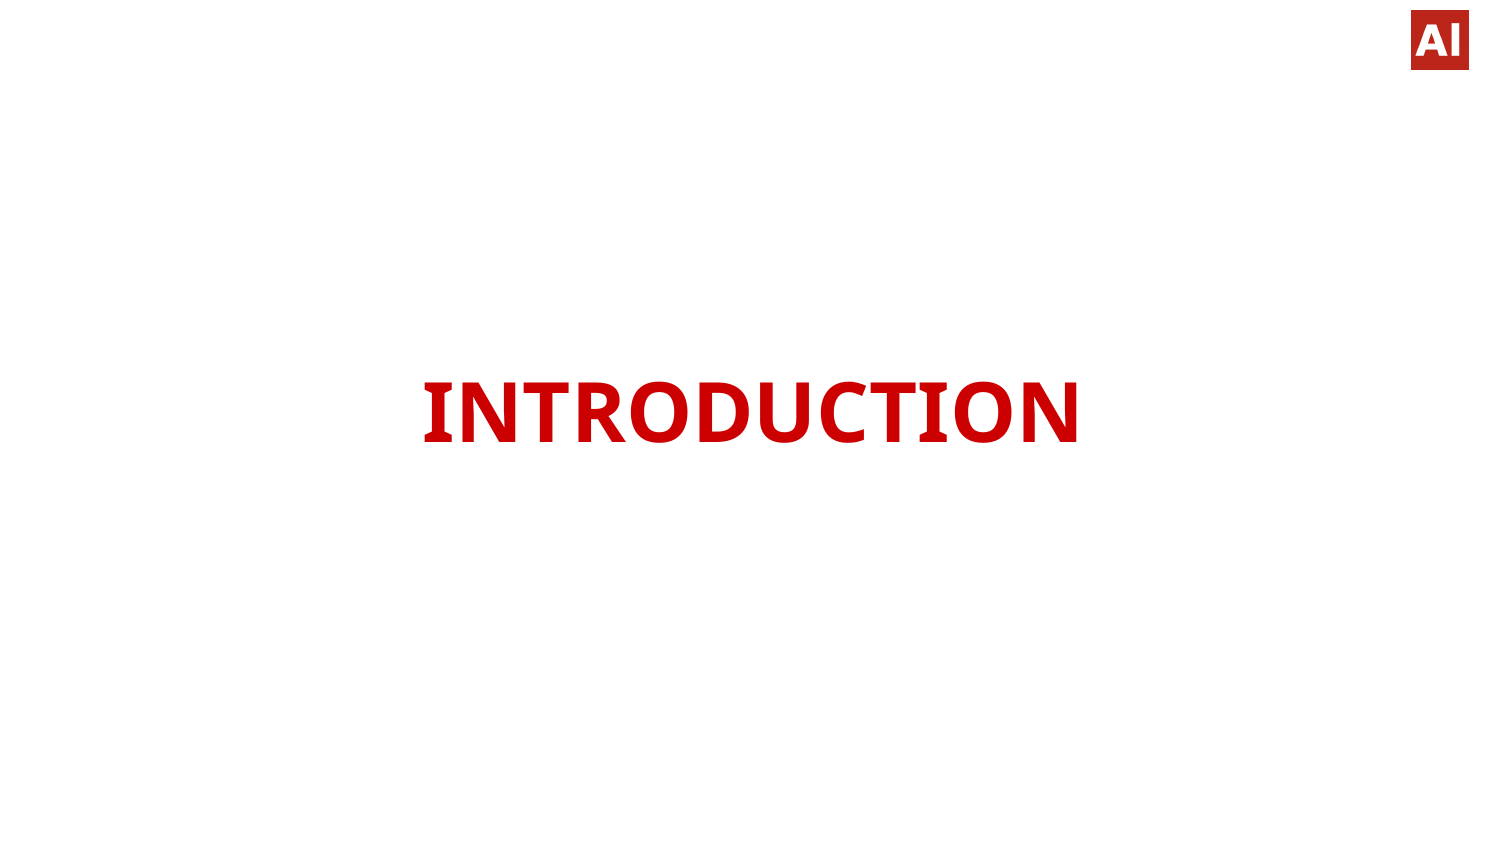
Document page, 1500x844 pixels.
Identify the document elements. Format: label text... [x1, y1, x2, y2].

title INTRODUCTION [80, 73, 1428, 745]
picture [1411, 10, 1469, 70]
